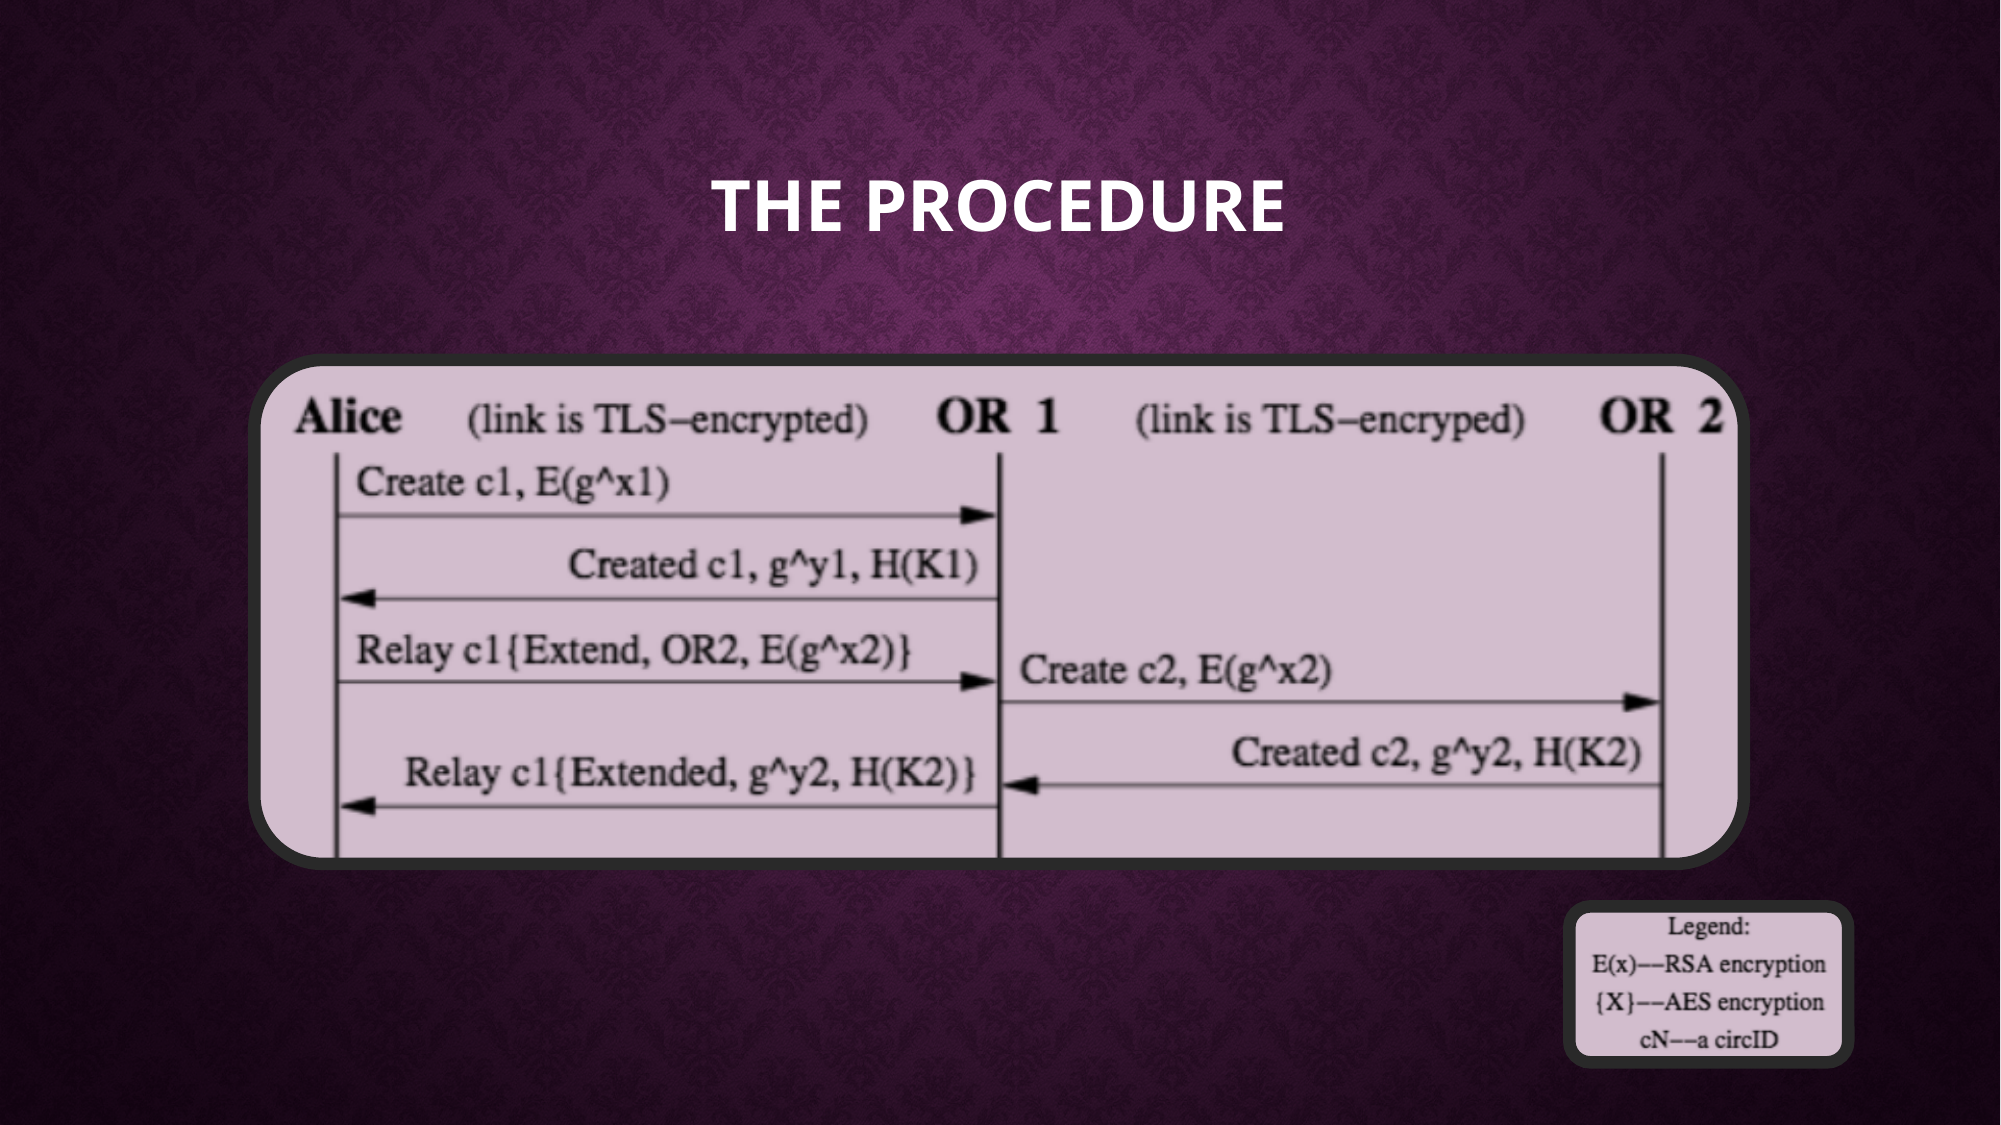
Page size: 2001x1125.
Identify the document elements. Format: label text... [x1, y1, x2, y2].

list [253, 359, 1745, 865]
picture [1568, 905, 1849, 1063]
title The procedure [149, 99, 1849, 318]
